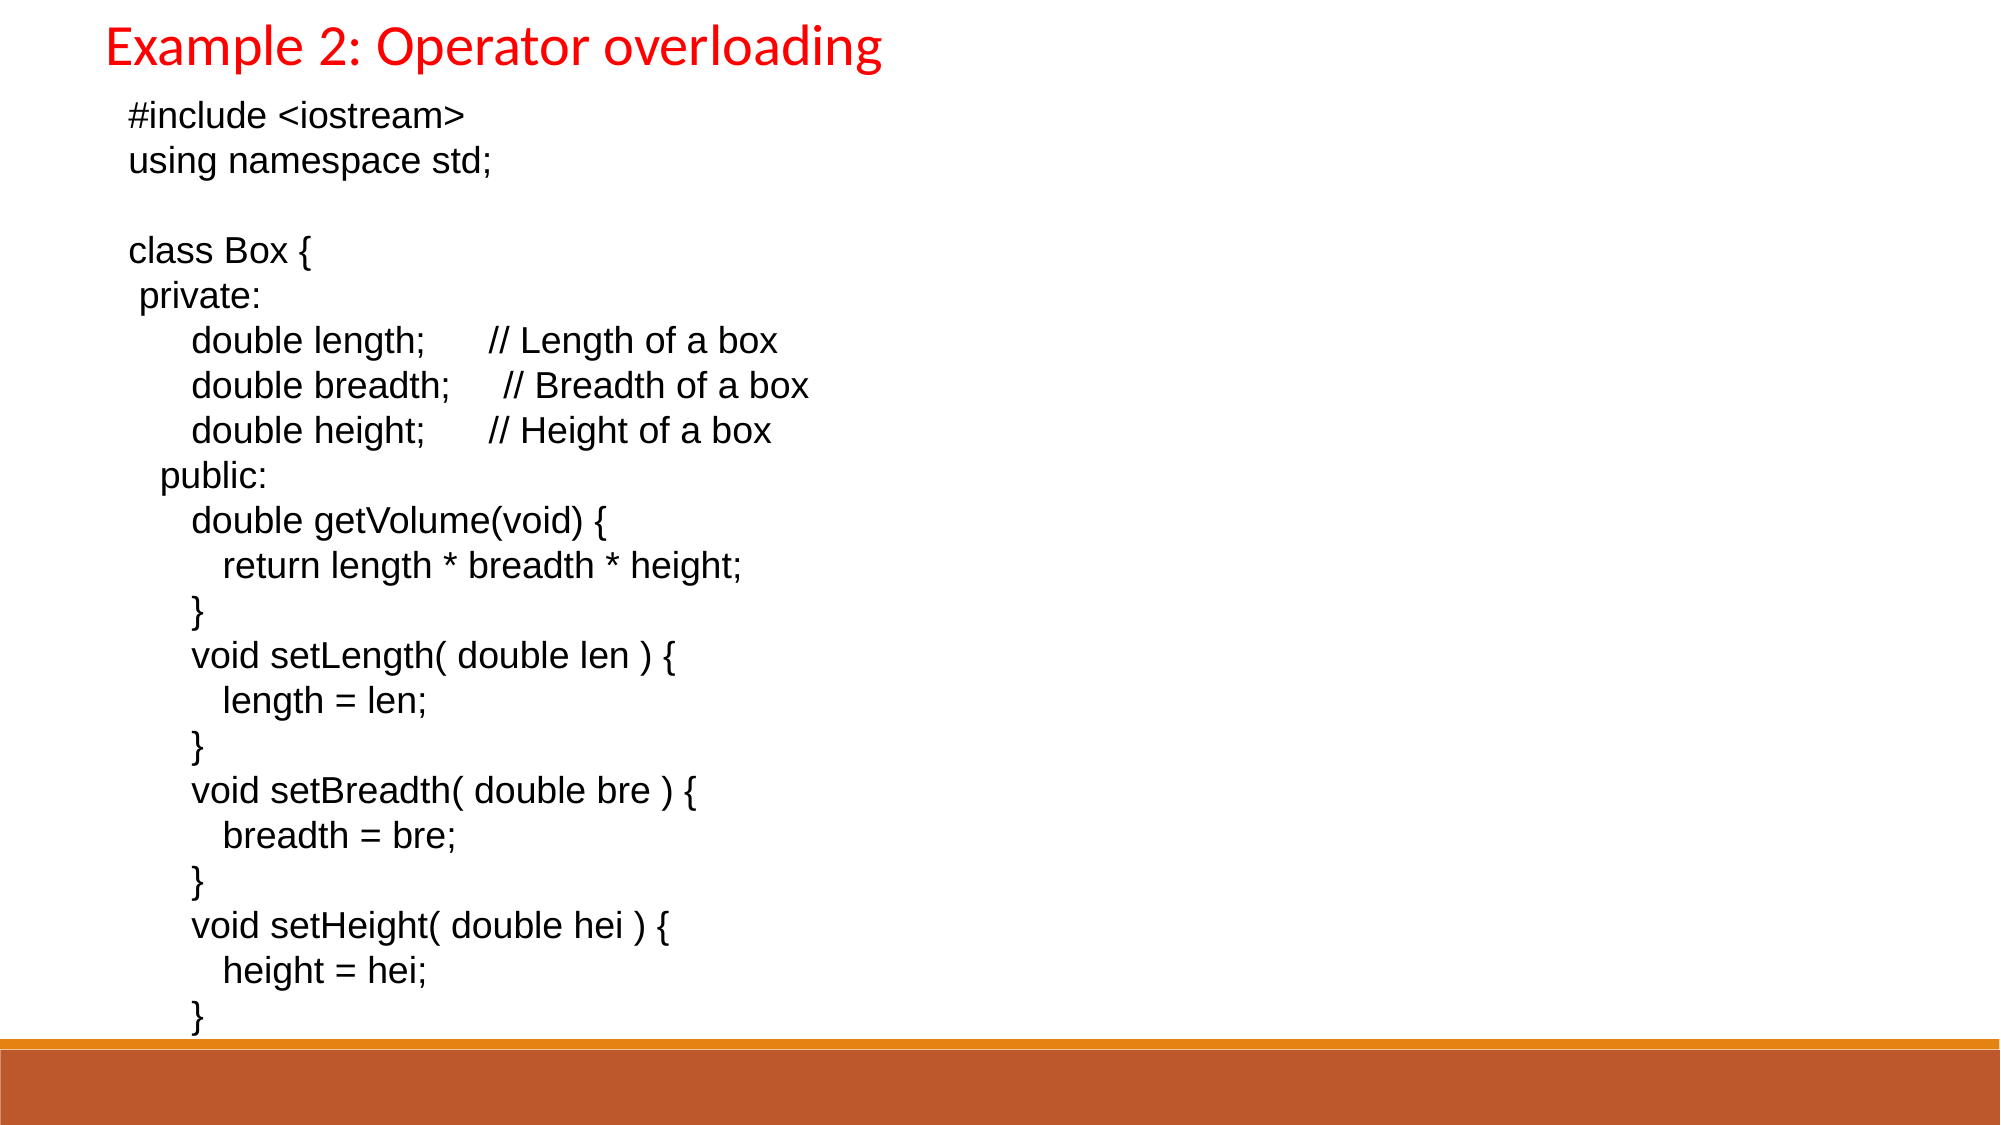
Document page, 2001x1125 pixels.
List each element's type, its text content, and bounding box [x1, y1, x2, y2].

text_box Example 2: Operator overloading [90, 0, 1049, 85]
text_box #include <iostream> using namespace std; class Box { private: double length; // Length of a box double breadth; // Breadth of a box double height; // Height of a box public: double getVolume(void) { return length * breadth * height; } void setLength( double len ) { length = len; } void setBreadth( double bre ) { breadth = bre; } void setHeight( double hei ) { height = hei; } [113, 85, 935, 1089]
